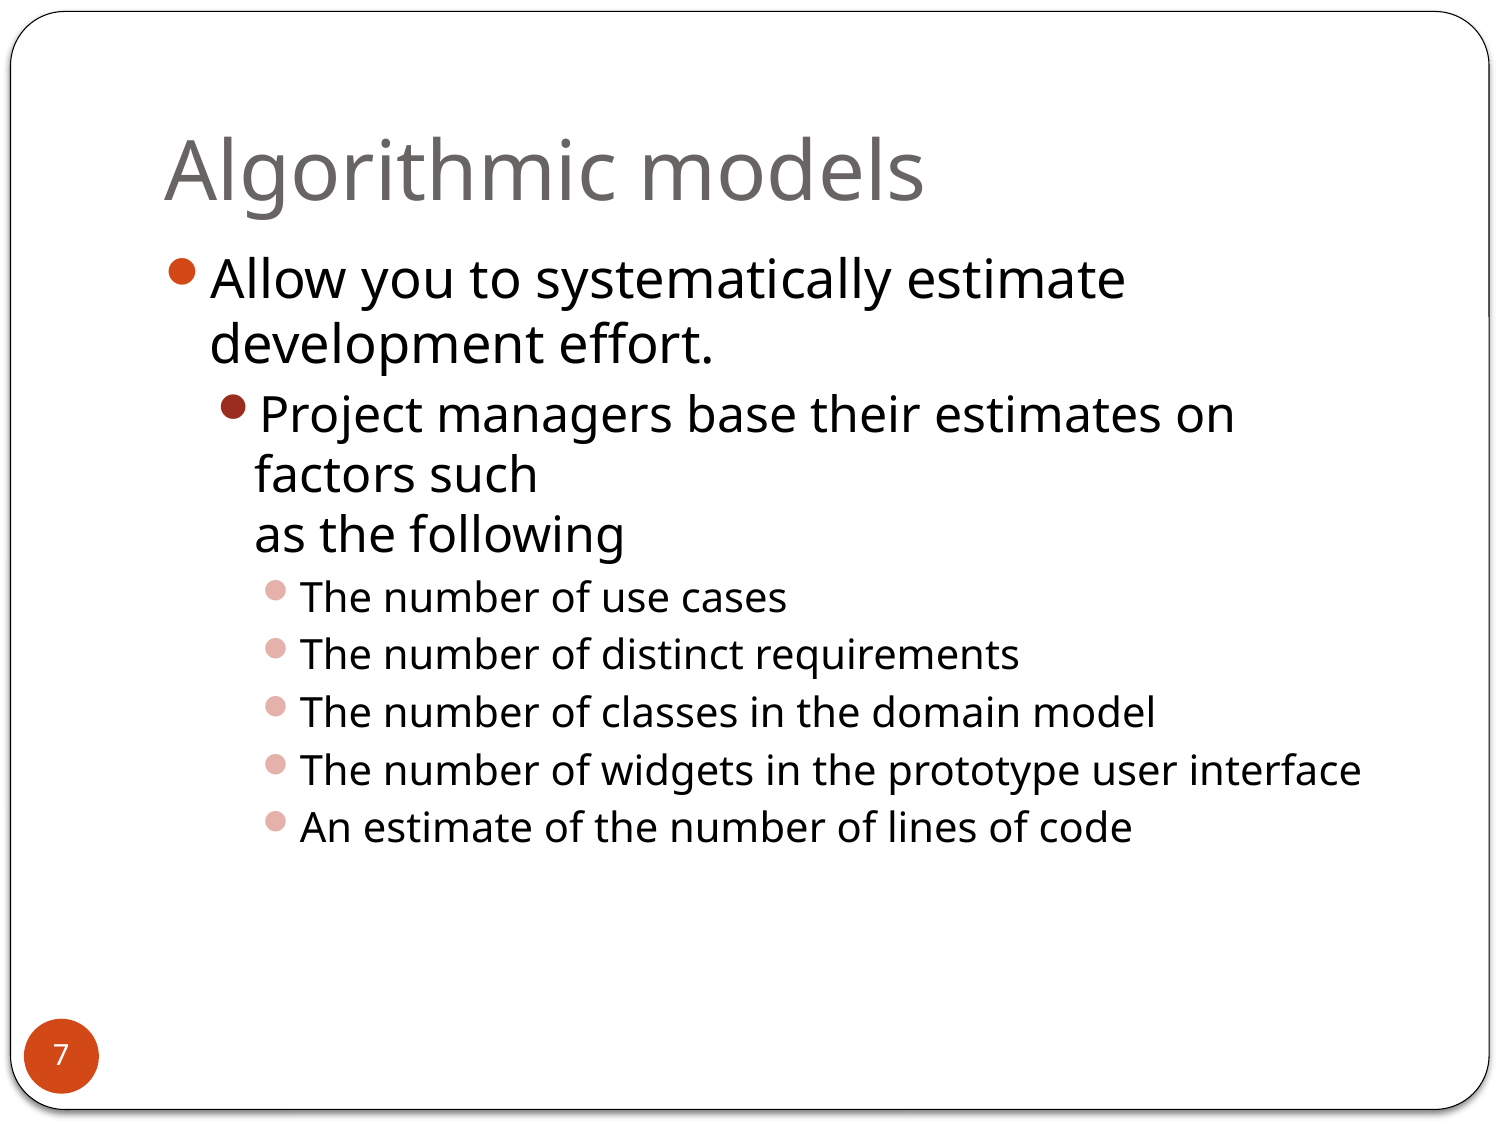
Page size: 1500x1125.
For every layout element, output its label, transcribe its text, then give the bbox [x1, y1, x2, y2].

title Algorithmic models [150, 45, 1425, 233]
list Allow you to systematically estimate development effort. Project managers base their estimates on factors such as the following The number of use cases The number of distinct requirements The number of classes in the domain model The number of widgets in the prototype user interface An estimate of the number of lines of code [150, 237, 1425, 988]
slide_number 7 [23, 1018, 99, 1094]
